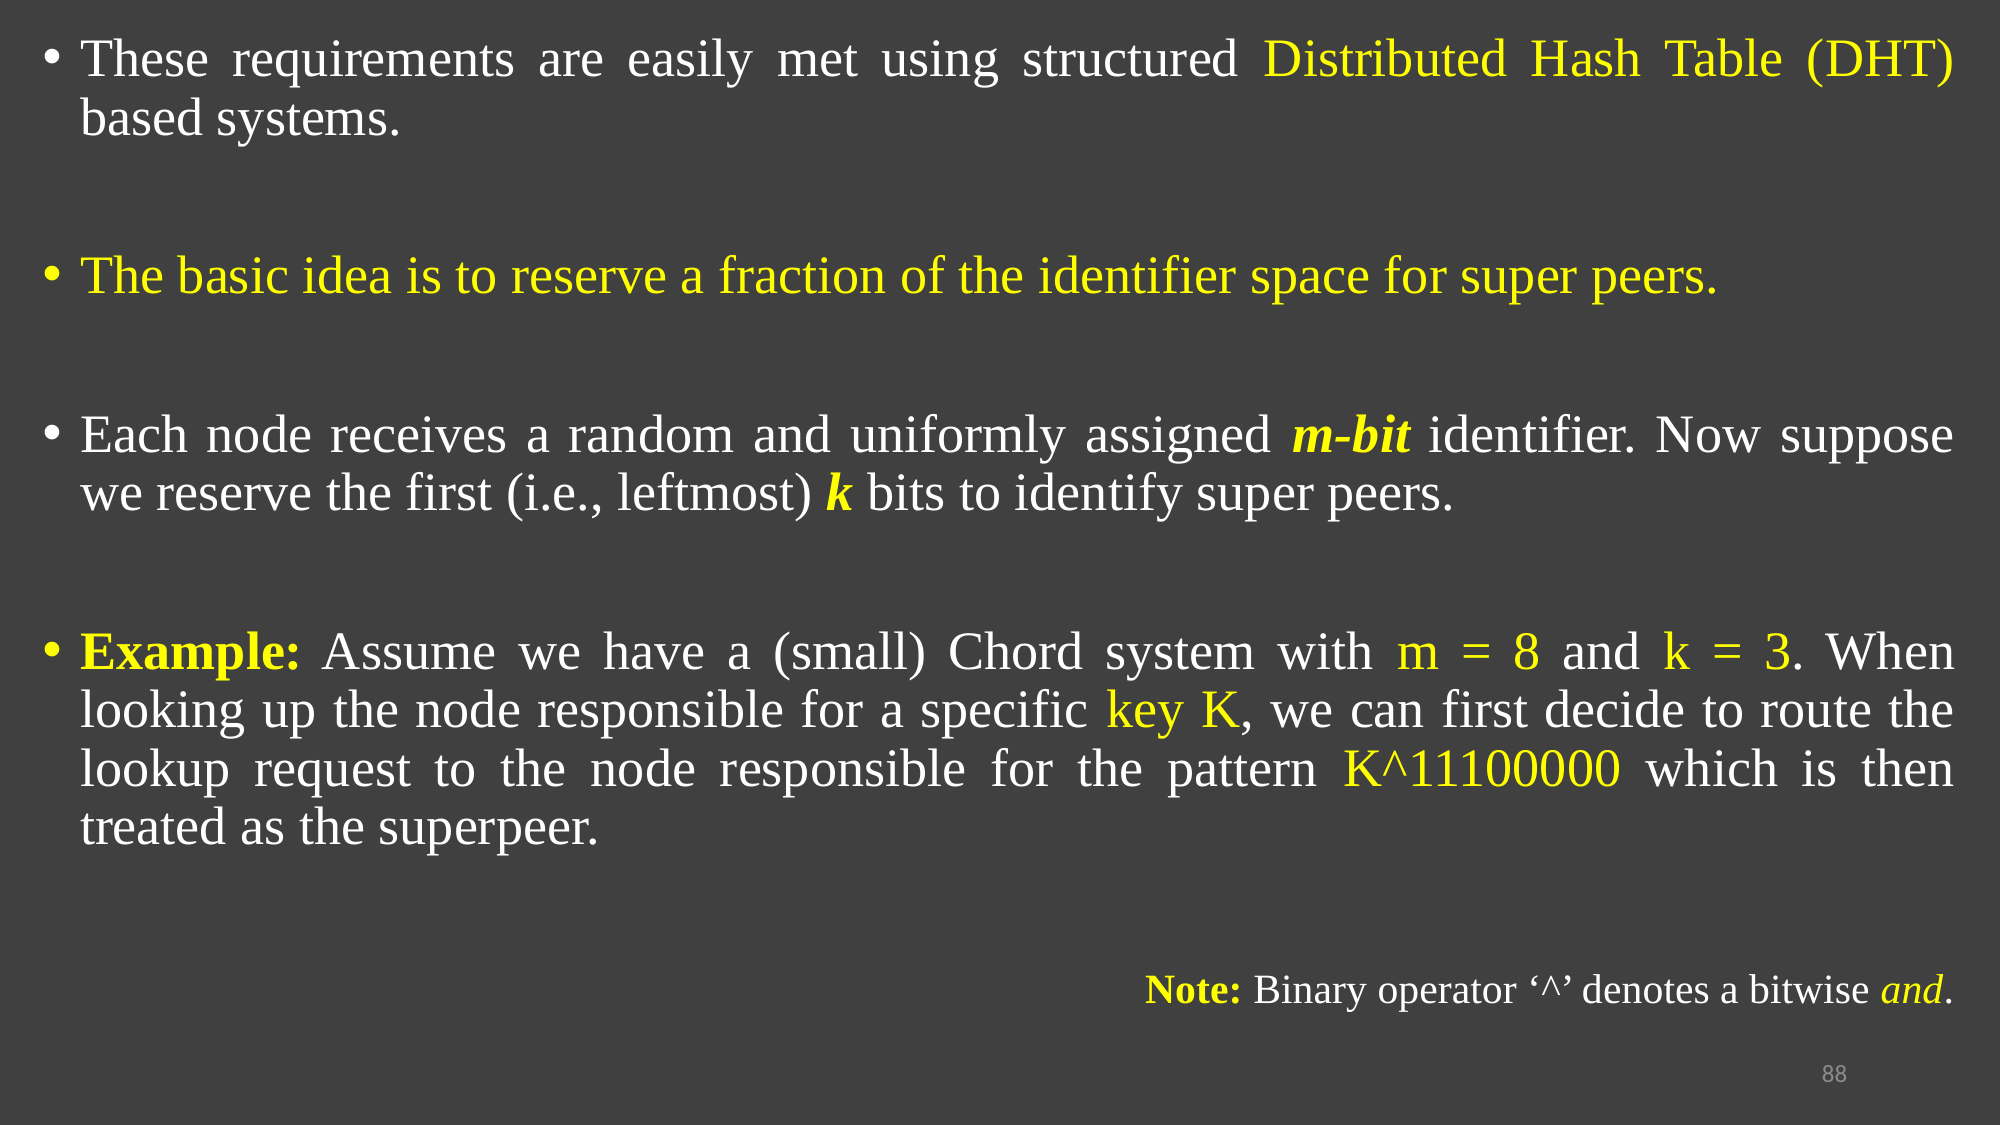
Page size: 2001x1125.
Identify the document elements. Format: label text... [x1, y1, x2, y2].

slide_number 88 [1412, 1042, 1863, 1103]
list These requirements are easily met using structured Distributed Hash Table (DHT) based systems. The basic idea is to reserve a fraction of the identifier space for super peers. Each node receives a random and uniformly assigned m-bit identifier. Now suppose we reserve the first (i.e., leftmost) k bits to identify super peers. Example: Assume we have a (small) Chord system with m = 8 and k = 3. When looking up the node responsible for a specific key K, we can first decide to route the lookup request to the node responsible for the pattern K^11100000 which is then treated as the superpeer. Note: Binary operator ‘^’ denotes a bitwise and. [27, 22, 1971, 1103]
